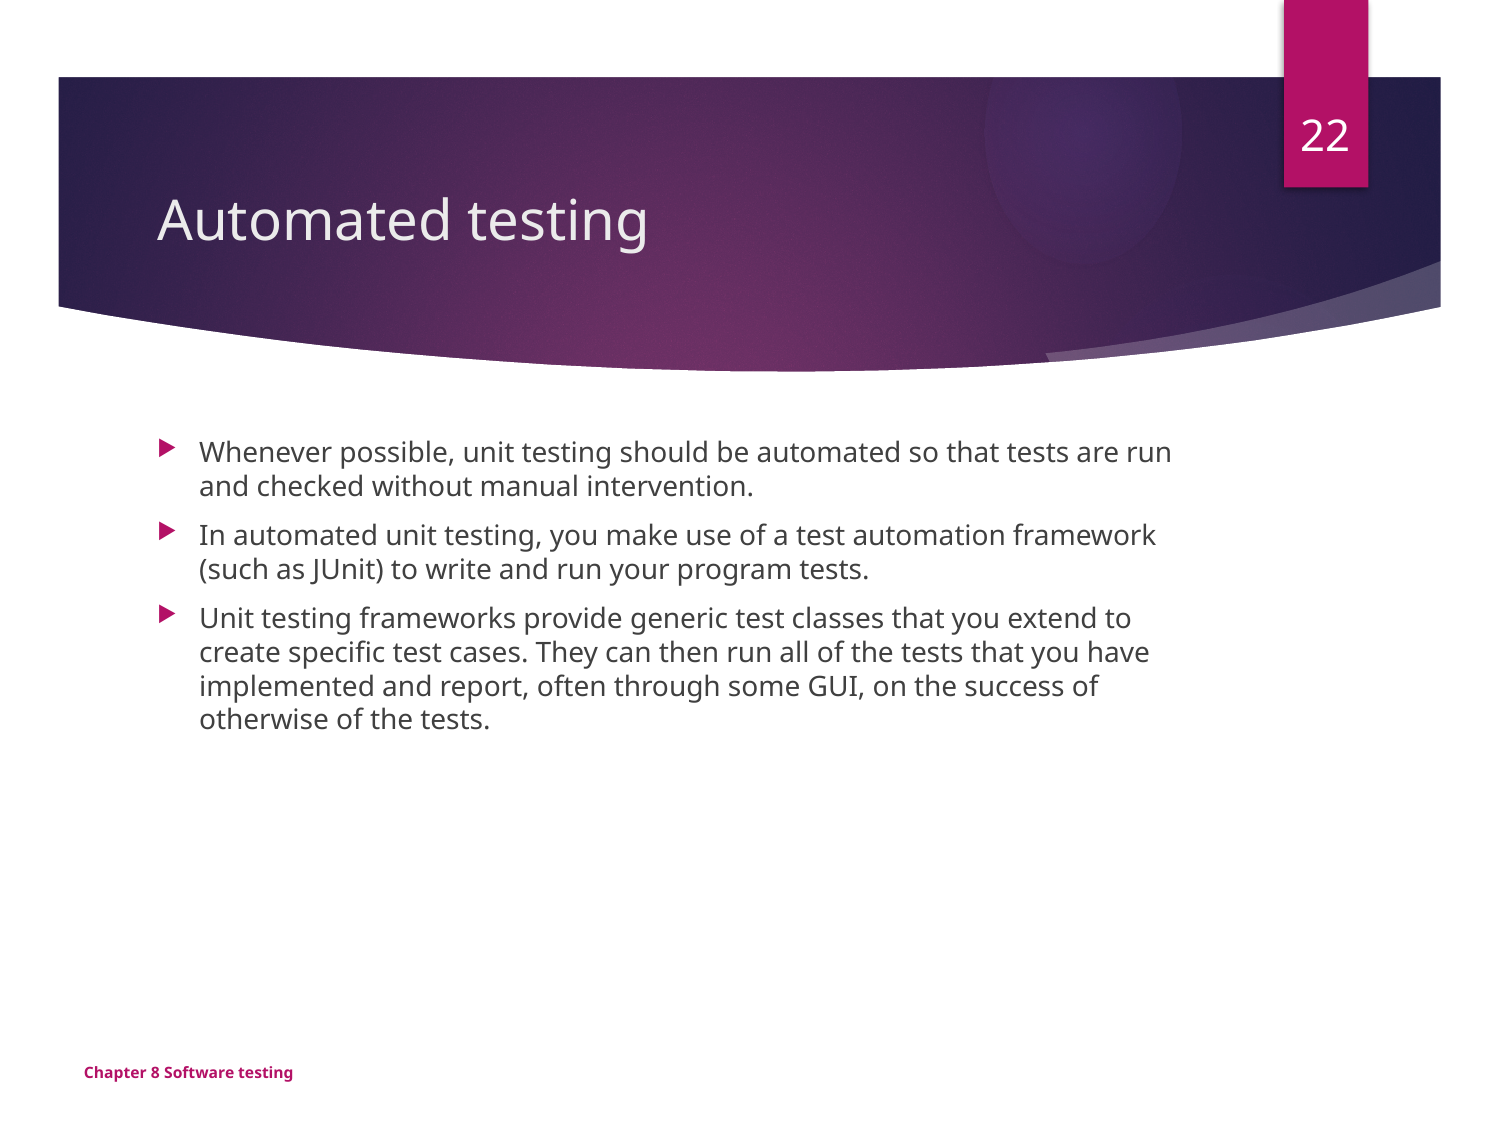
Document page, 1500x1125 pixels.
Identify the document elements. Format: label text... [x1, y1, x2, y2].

footer Chapter 8 Software testing [69, 1048, 544, 1099]
title Automated testing [142, 159, 1220, 276]
slide_number 22 [1273, 48, 1377, 175]
list Whenever possible, unit testing should be automated so that tests are run and checked without manual intervention. In automated unit testing, you make use of a test automation framework (such as JUnit) to write and run your program tests. Unit testing frameworks provide generic test classes that you extend to create specific test cases. They can then run all of the tests that you have implemented and report, often through some GUI, on the success of otherwise of the tests. [142, 427, 1228, 988]
